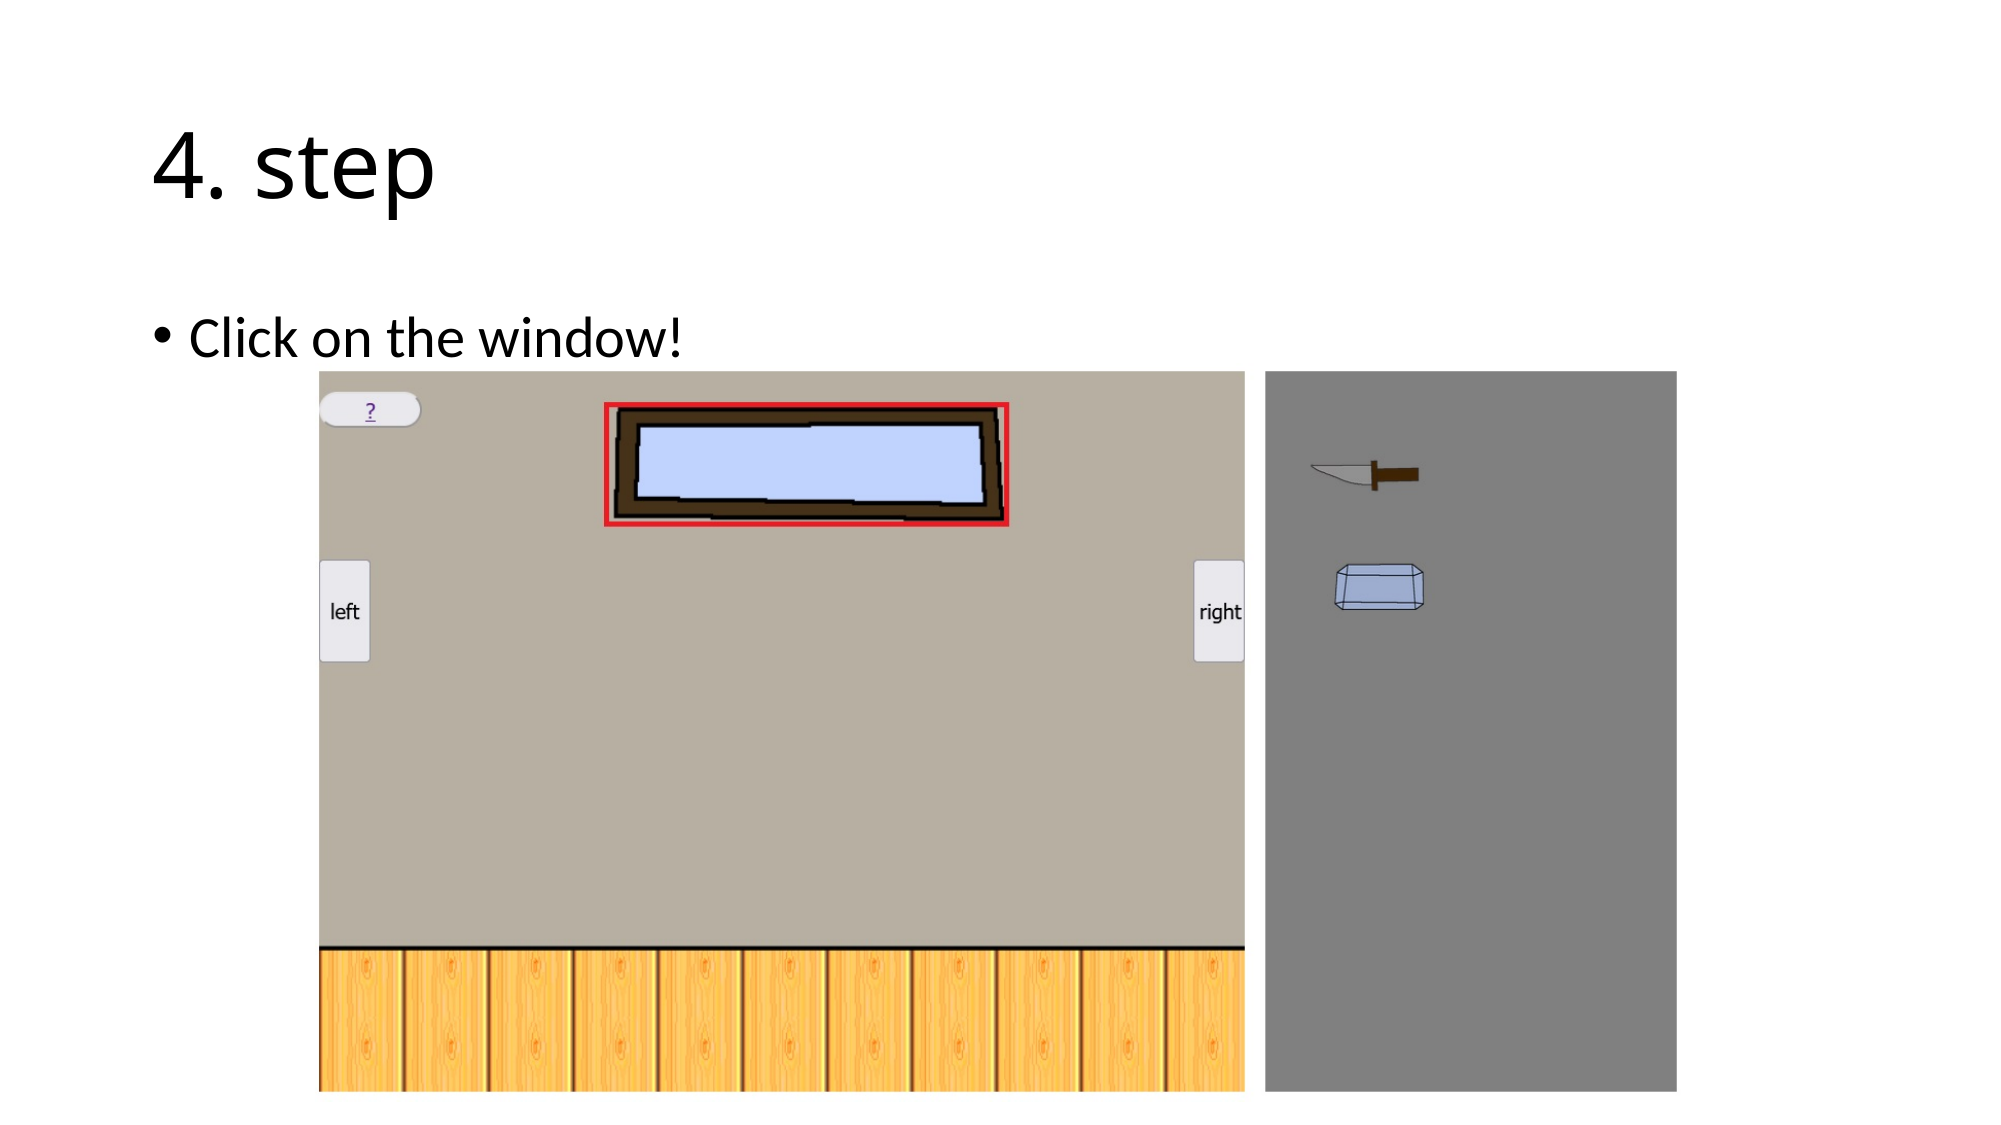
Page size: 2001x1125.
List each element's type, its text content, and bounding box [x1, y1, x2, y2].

picture [315, 363, 1685, 1102]
title 4. step [137, 59, 1863, 278]
list Click on the window! [137, 299, 1863, 1014]
